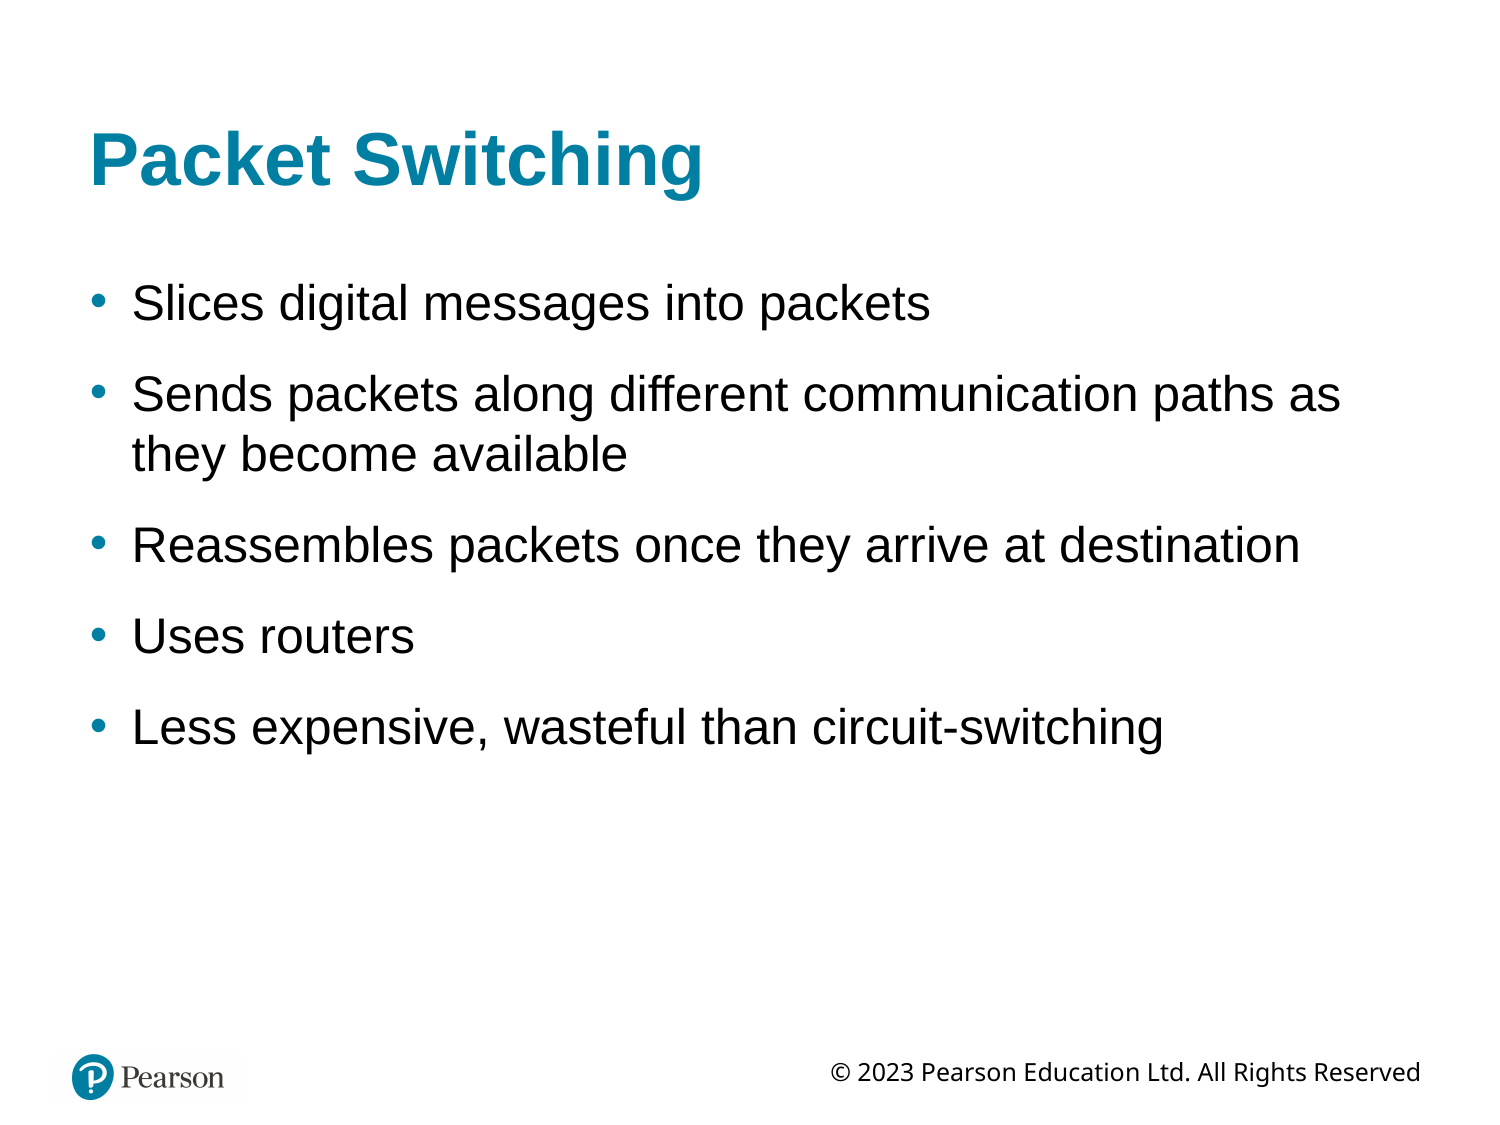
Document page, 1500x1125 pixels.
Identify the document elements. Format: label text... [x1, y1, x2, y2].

picture [51, 1053, 245, 1102]
title Packet Switching [75, 35, 1425, 215]
list Slices digital messages into packets Sends packets along different communication paths as they become available Reassembles packets once they arrive at destination Uses routers Less expensive, wasteful than circuit-switching [75, 255, 1426, 1020]
